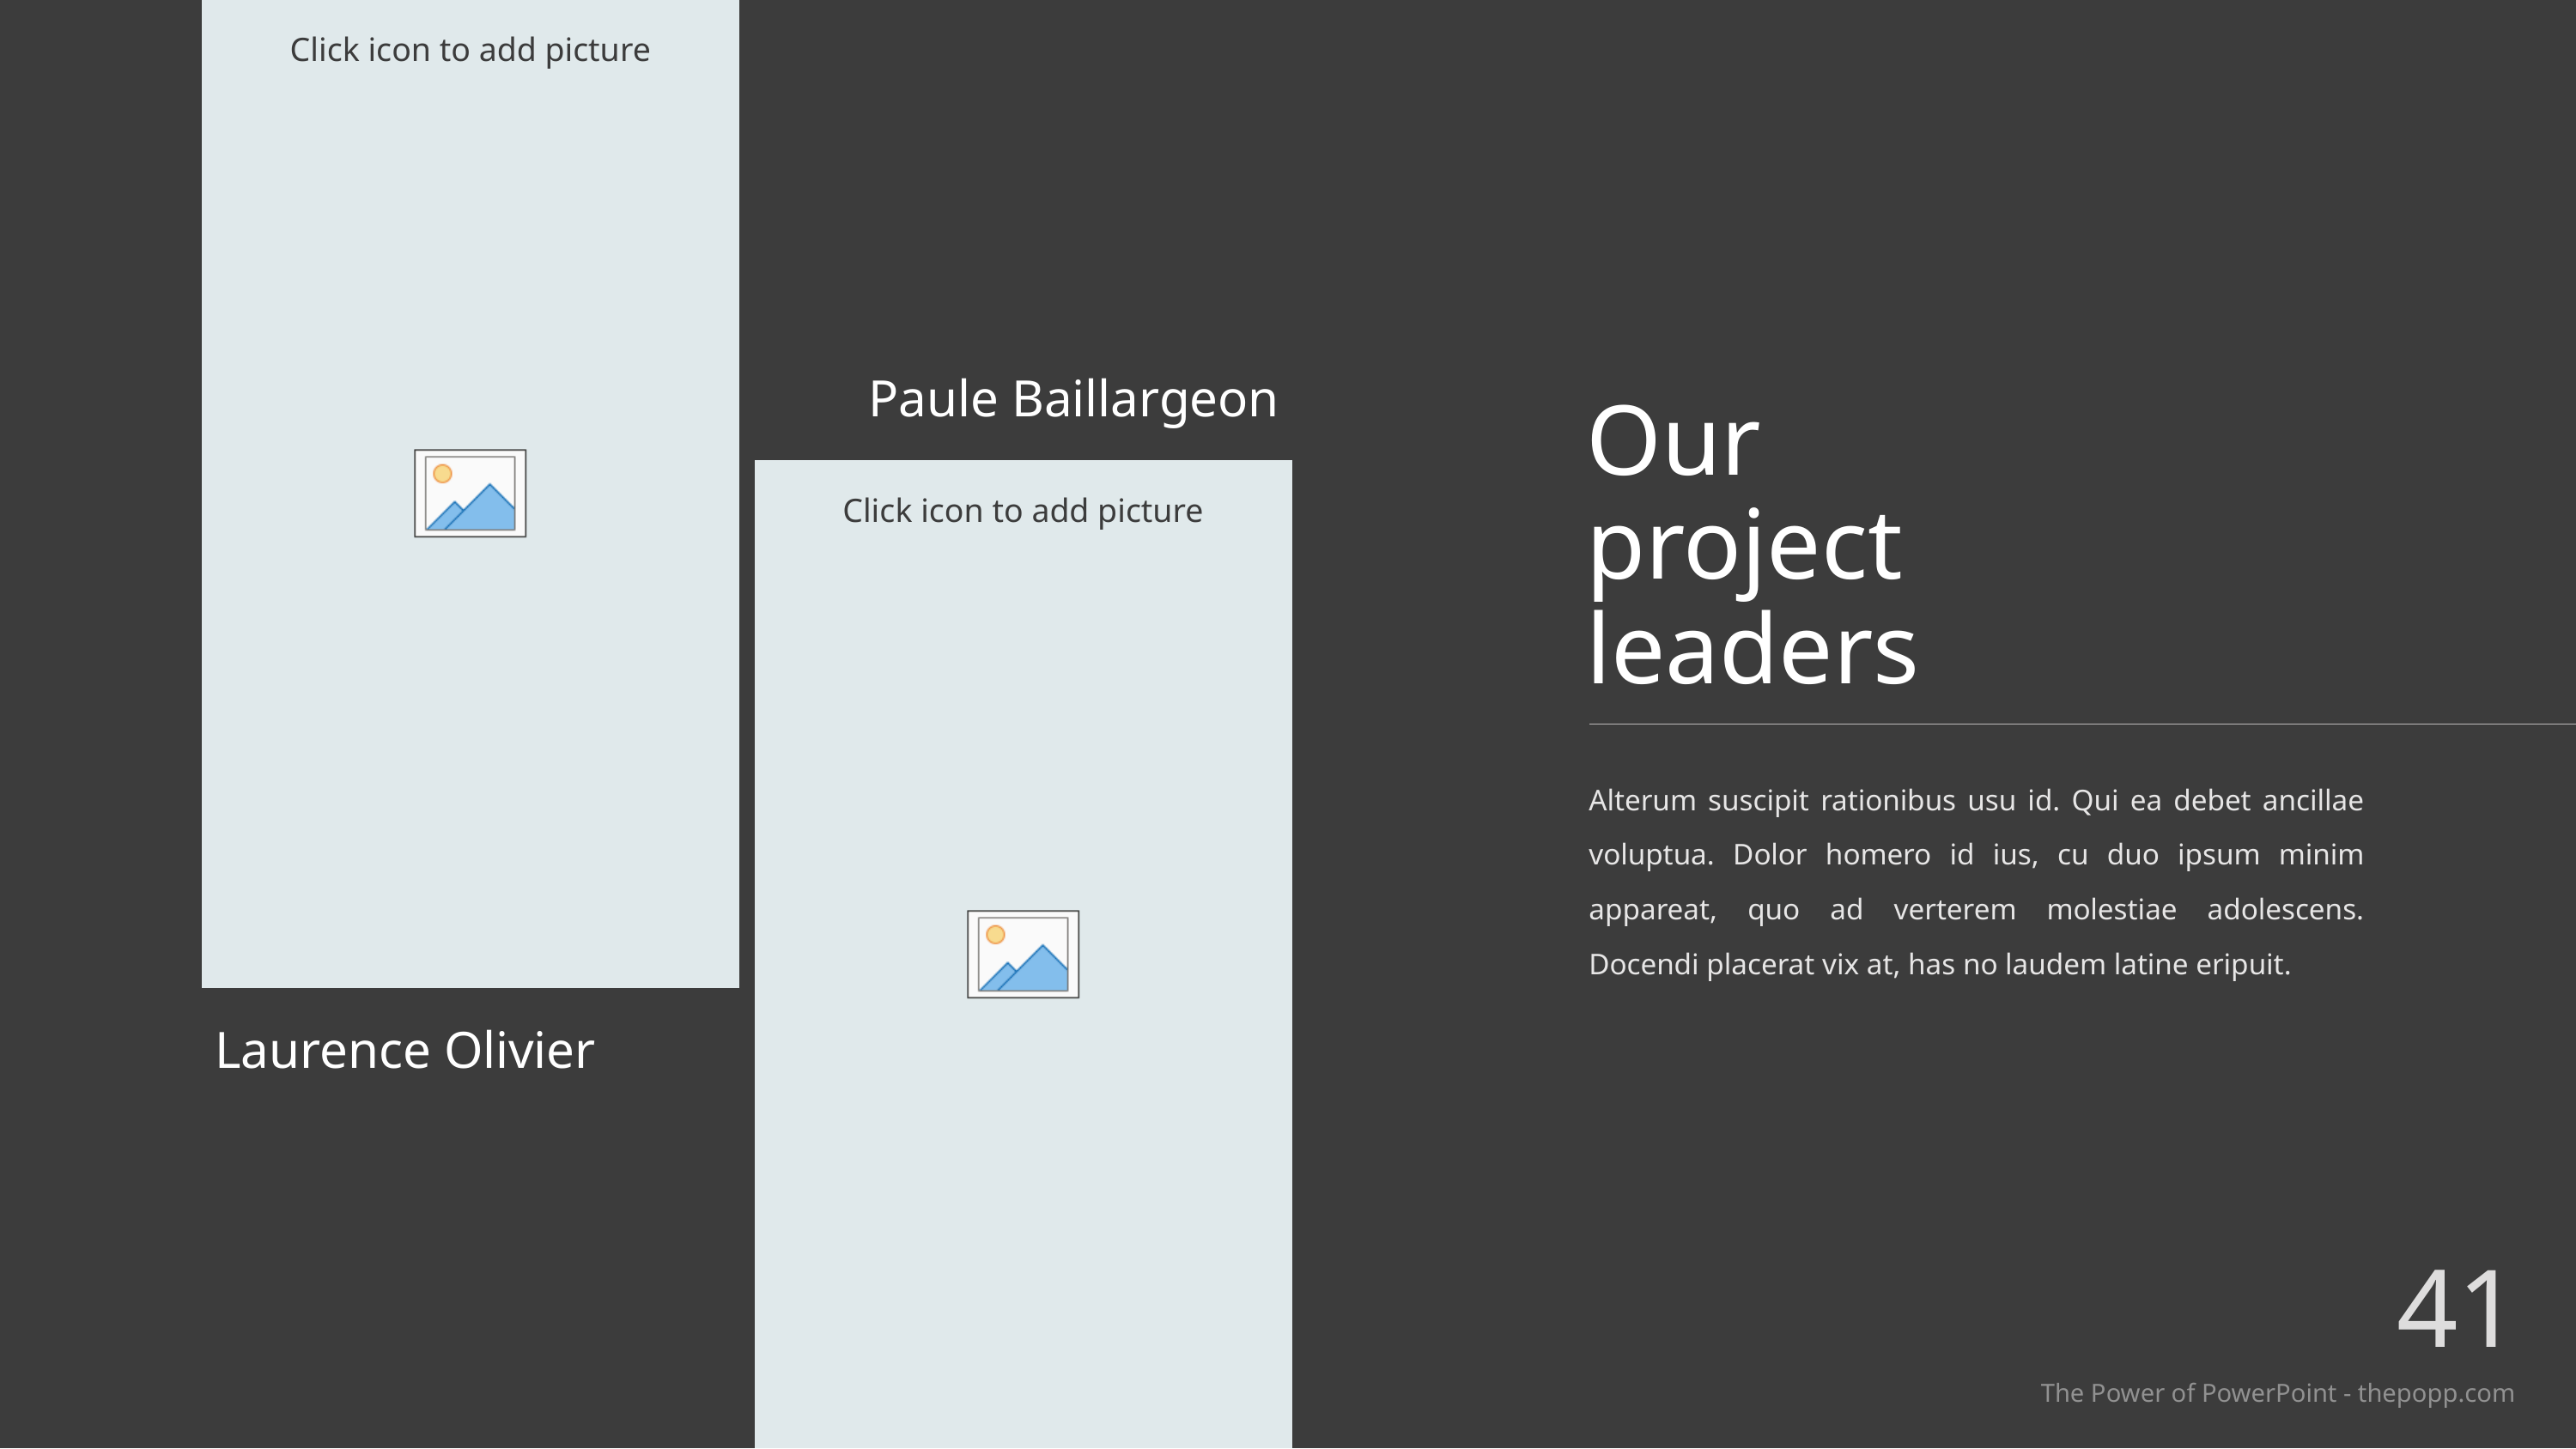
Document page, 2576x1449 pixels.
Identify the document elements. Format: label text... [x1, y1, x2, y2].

footer The Power of PowerPoint - thepopp.com [1573, 1354, 2529, 1432]
picture [754, 460, 1292, 1449]
list Paule Baillargeon [754, 342, 1292, 433]
slide_number 41 [2360, 1250, 2532, 1393]
title Our project leaders [1573, 197, 2376, 711]
list Alterum suscipit rationibus usu id. Qui ea debet ancillae voluptua. Dolor homero id ius, cu duo ipsum minim appareat, quo ad verterem molestiae adolescens. Docendi placerat vix at, has no laudem latine eripuit. [1576, 755, 2379, 1181]
list Laurence Olivier [202, 1011, 740, 1102]
picture [202, 0, 740, 988]
